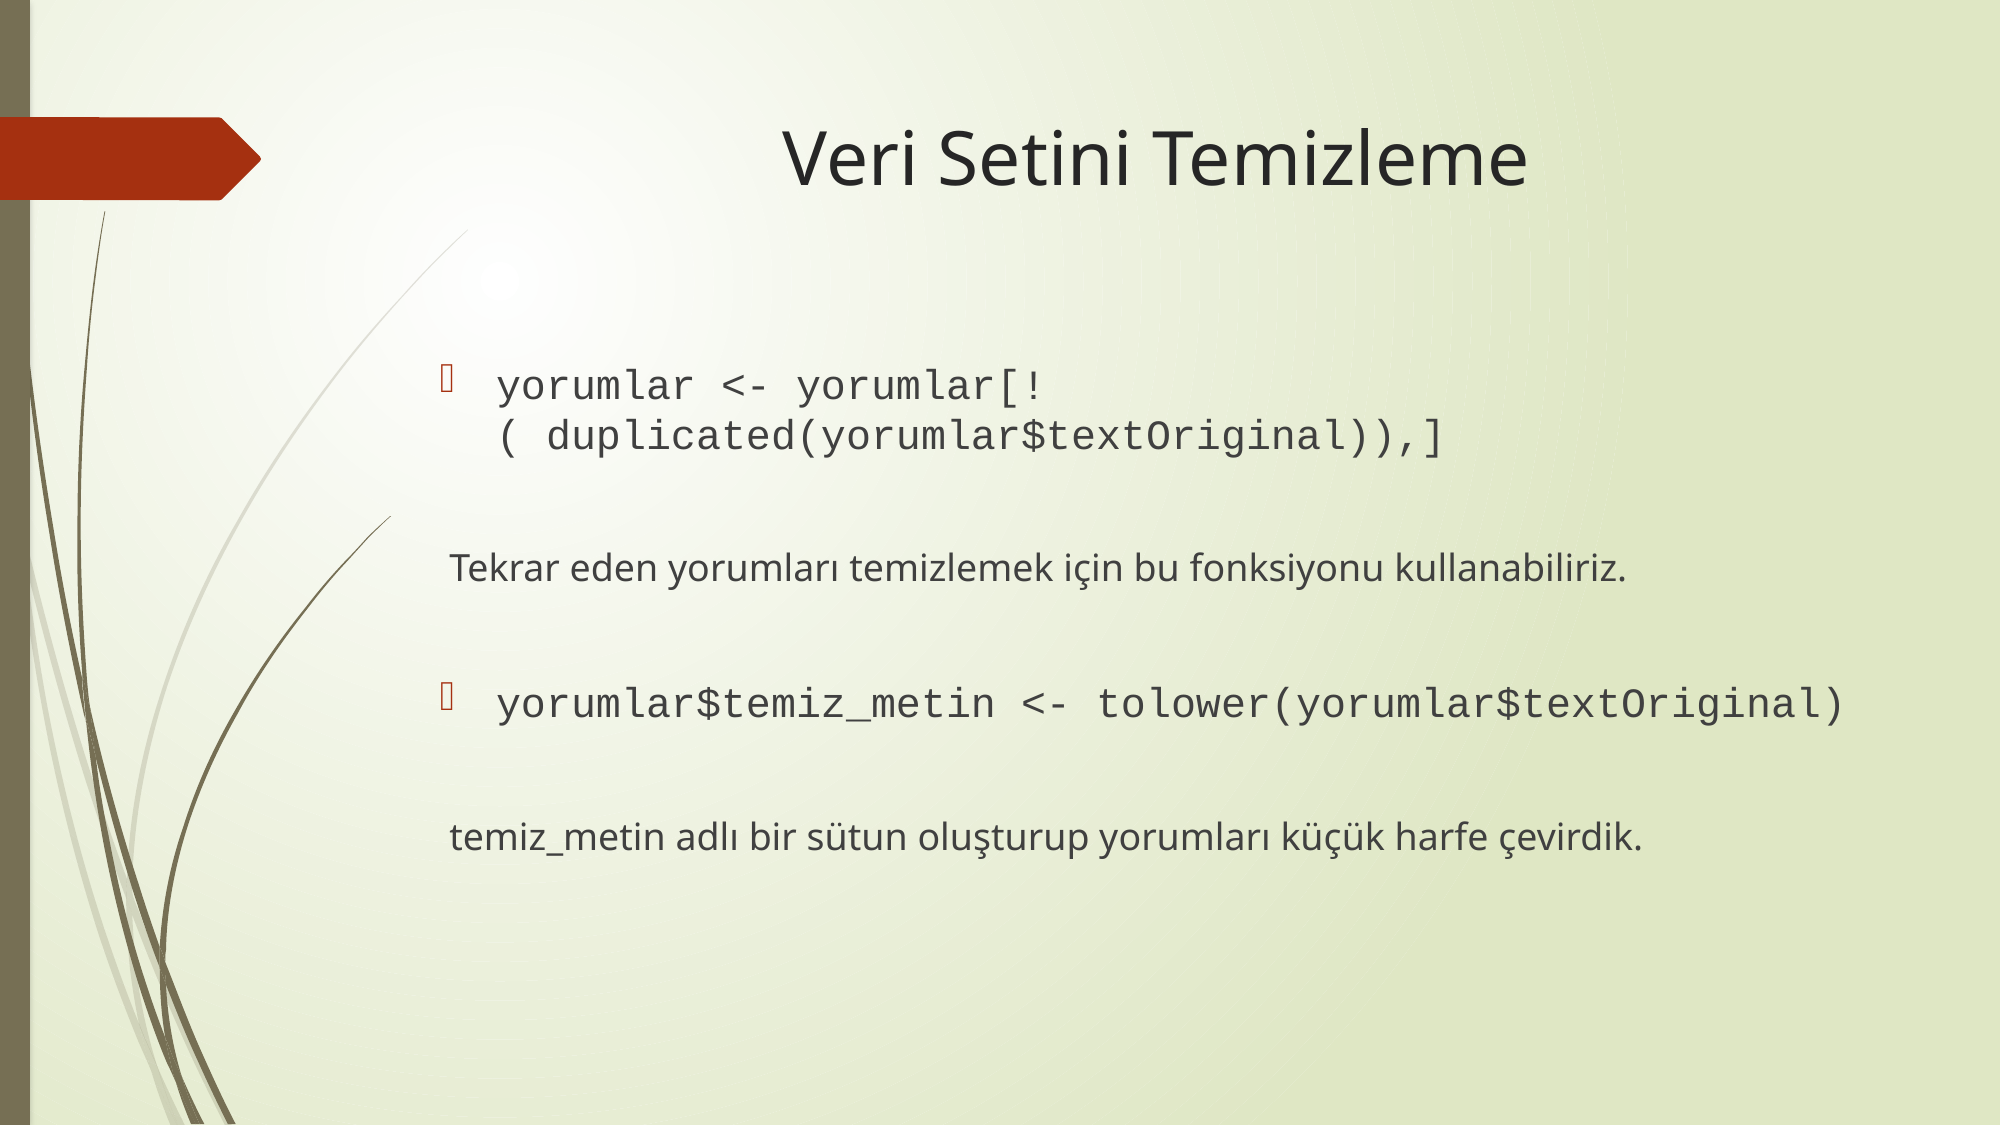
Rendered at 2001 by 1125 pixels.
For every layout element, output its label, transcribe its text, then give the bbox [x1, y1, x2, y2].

list yorumlar <- yorumlar[!( duplicated(yorumlar$textOriginal)),] Tekrar eden yorumları temizlemek için bu fonksiyonu kullanabiliriz. yorumlar$temiz_metin <- tolower(yorumlar$textOriginal) temiz_metin adlı bir sütun oluşturup yorumları küçük harfe çevirdik. [424, 350, 1888, 970]
title Veri Setini Temizleme [425, 102, 1888, 313]
